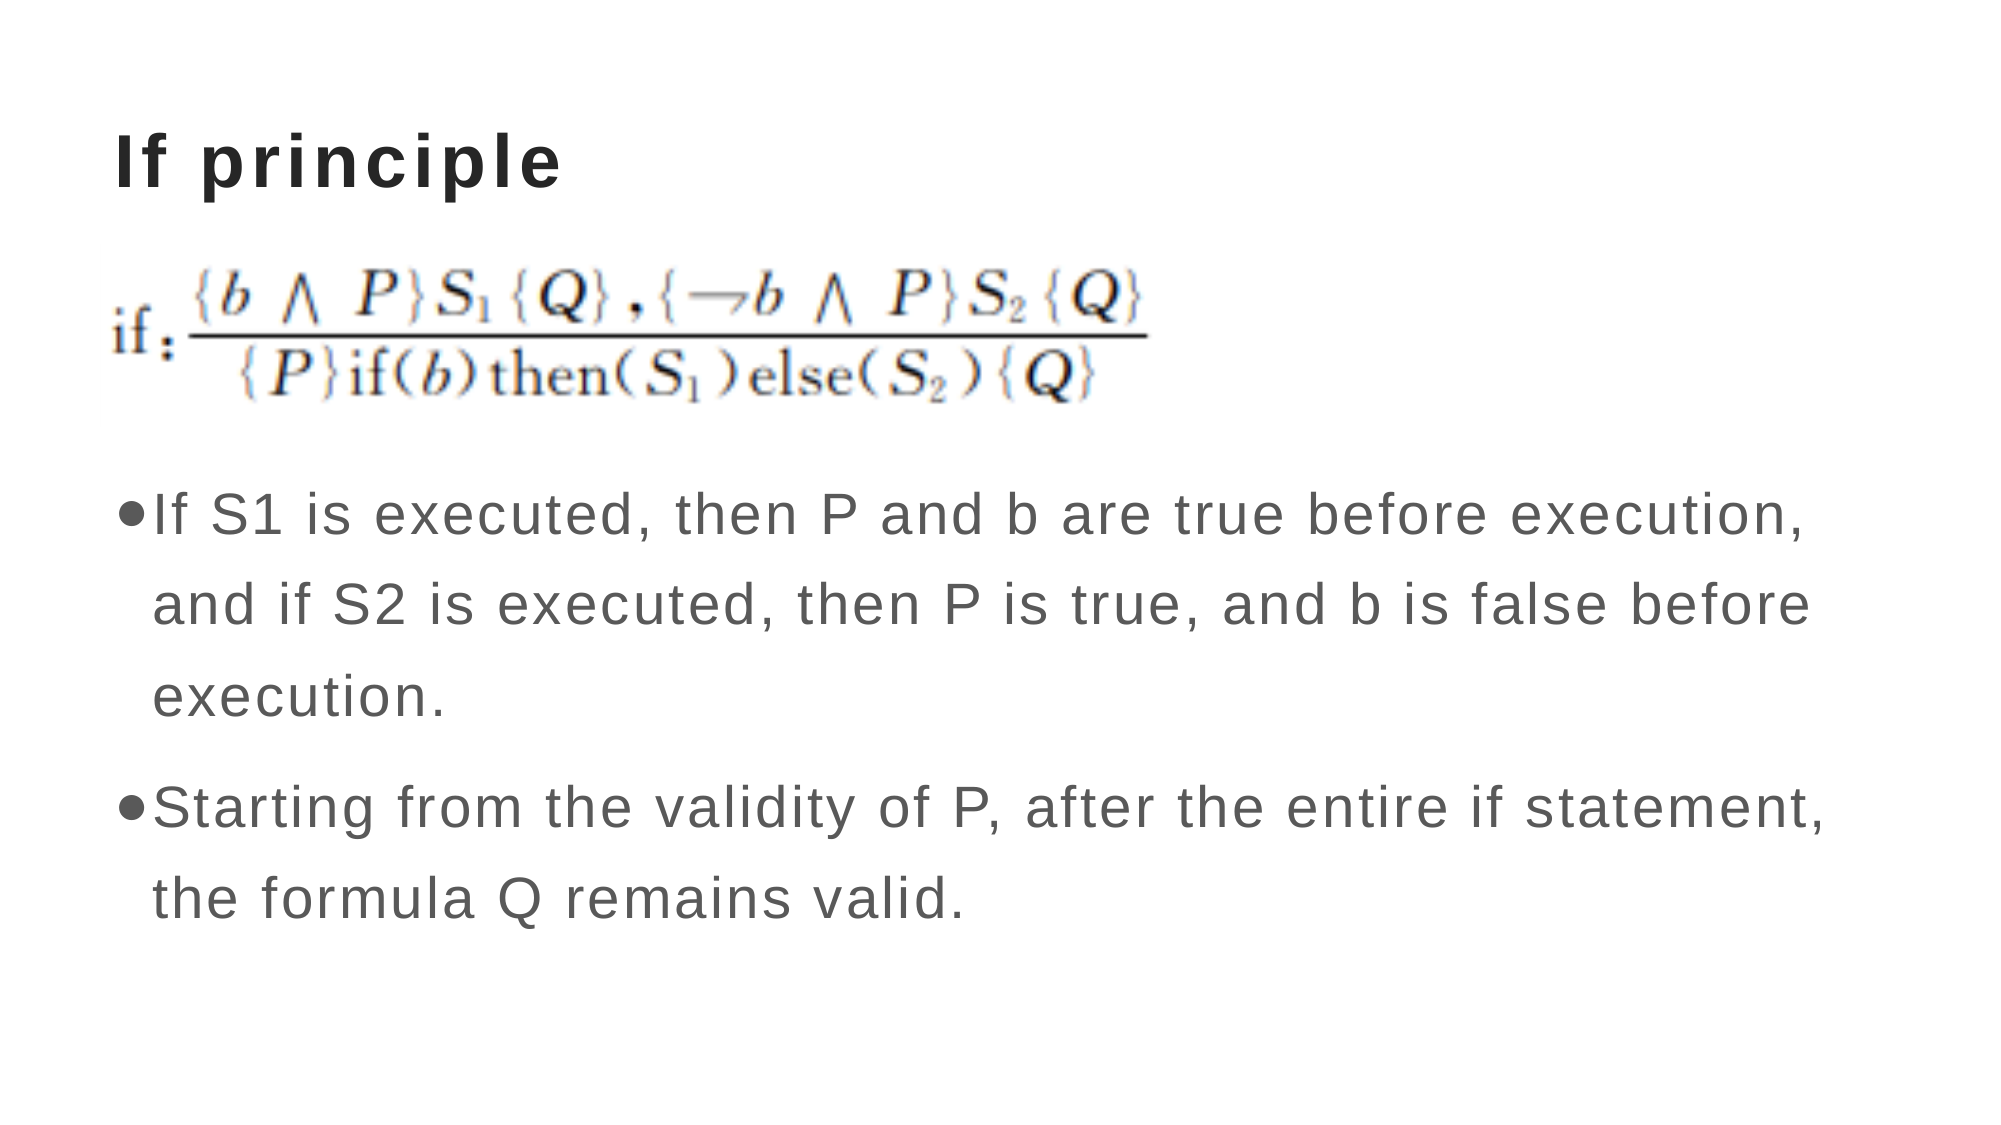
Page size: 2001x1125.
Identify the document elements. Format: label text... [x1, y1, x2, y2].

list If S1 is executed, then P and b are true before execution, and if S2 is executed, then P is true, and b is false before execution. Starting from the validity of P, after the entire if statement, the formula Q remains valid. [99, 244, 1900, 1026]
title If principle [99, 99, 1900, 216]
picture [99, 244, 1175, 427]
